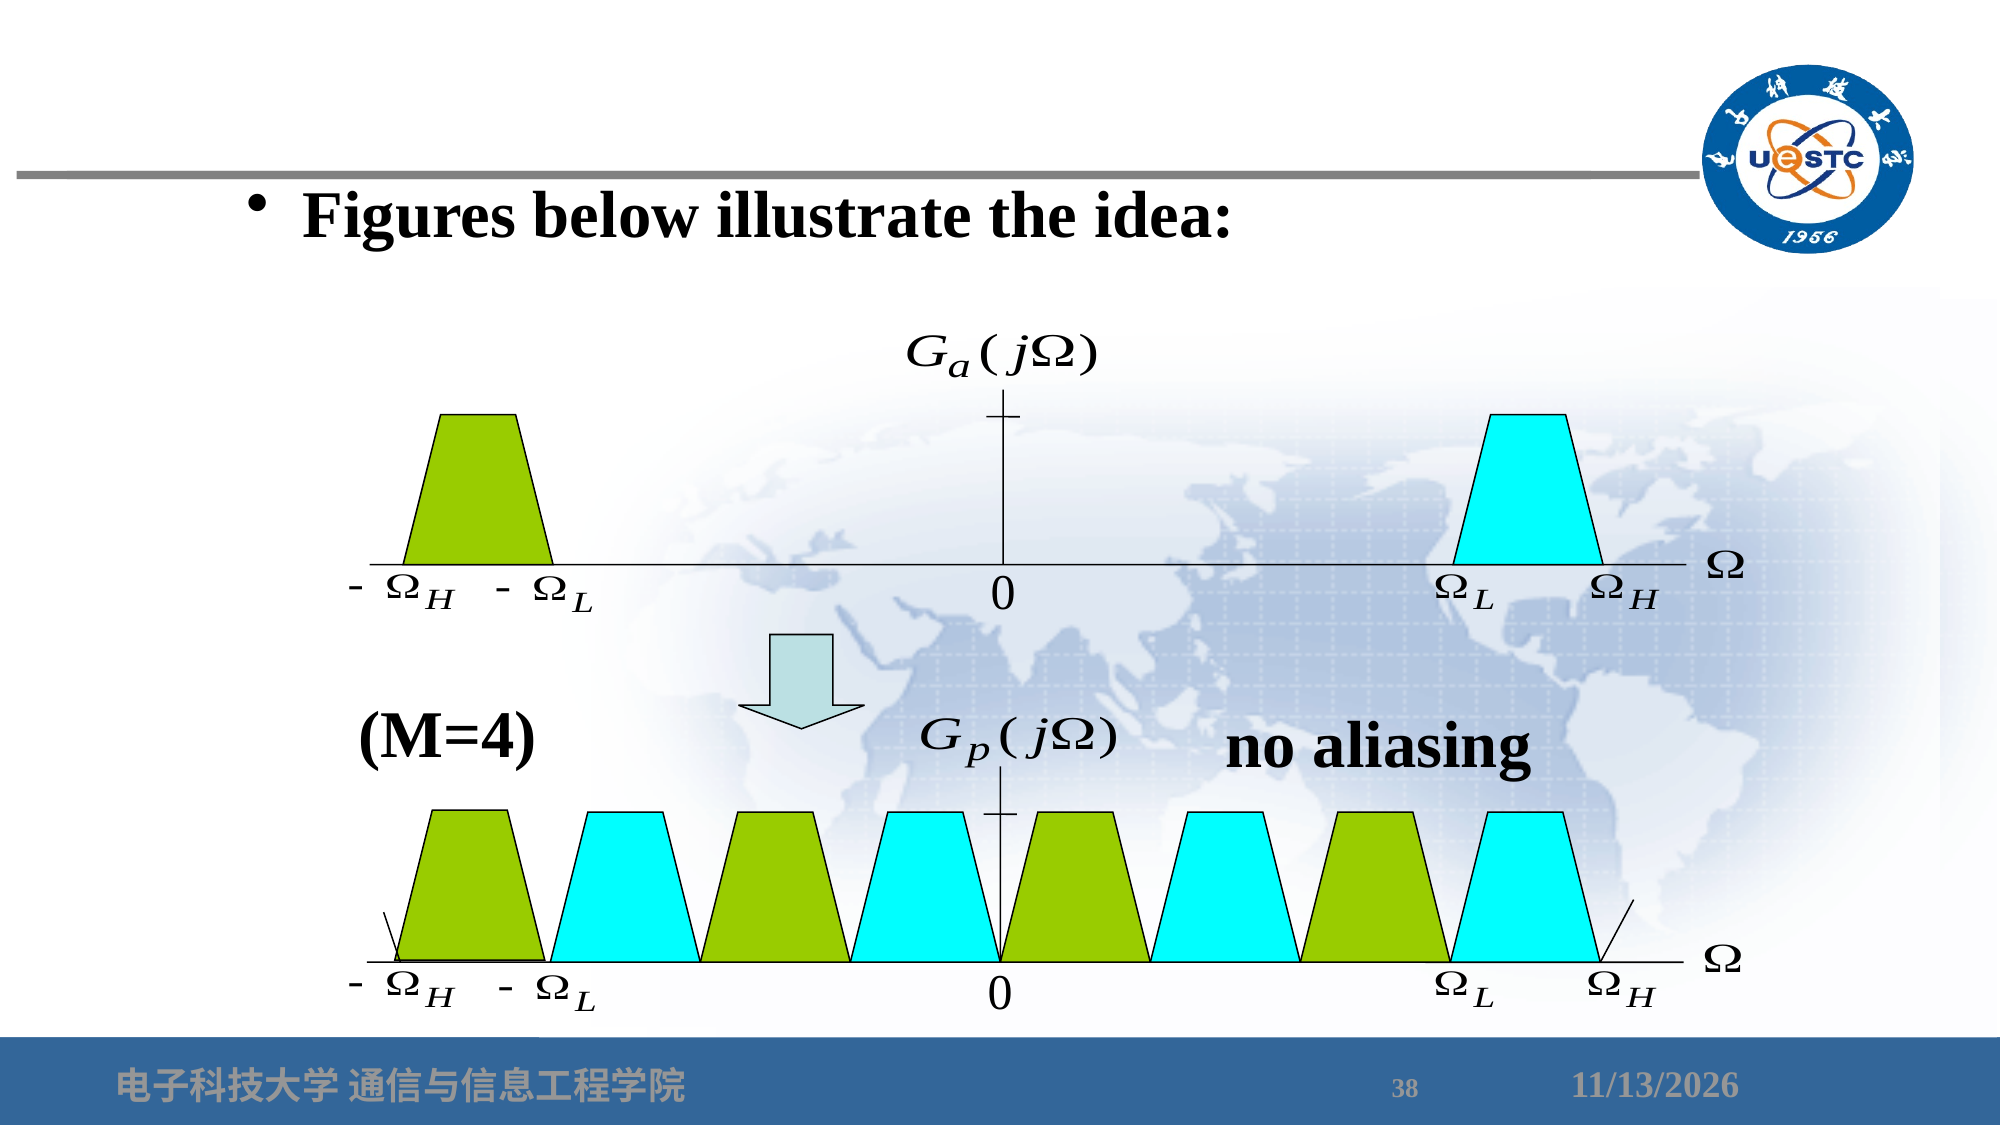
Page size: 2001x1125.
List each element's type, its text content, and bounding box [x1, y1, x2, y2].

picture [1679, 56, 1968, 263]
picture [539, 287, 1997, 1037]
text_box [187, 279, 1855, 1028]
text_box Figures below illustrate the idea: [226, 160, 1893, 261]
